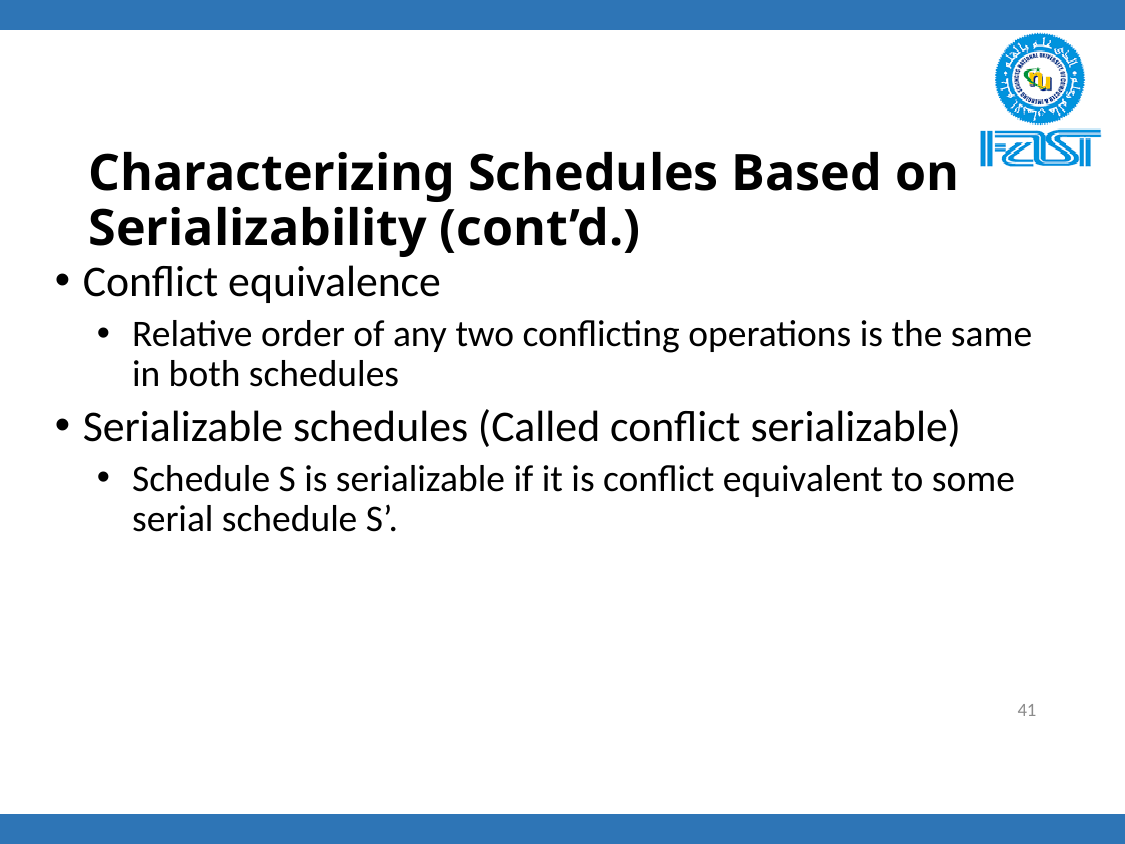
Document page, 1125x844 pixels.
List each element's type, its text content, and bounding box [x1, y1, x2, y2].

slide_number 41 [794, 692, 1048, 726]
title Characterizing Schedules Based on Serializability (cont’d.) [77, 139, 1048, 253]
picture [974, 30, 1107, 168]
list Conflict equivalence Relative order of any two conflicting operations is the same in both schedules Serializable schedules (Called conflict serializable) Schedule S is serializable if it is conflict equivalent to some serial schedule S’. [29, 253, 1069, 675]
